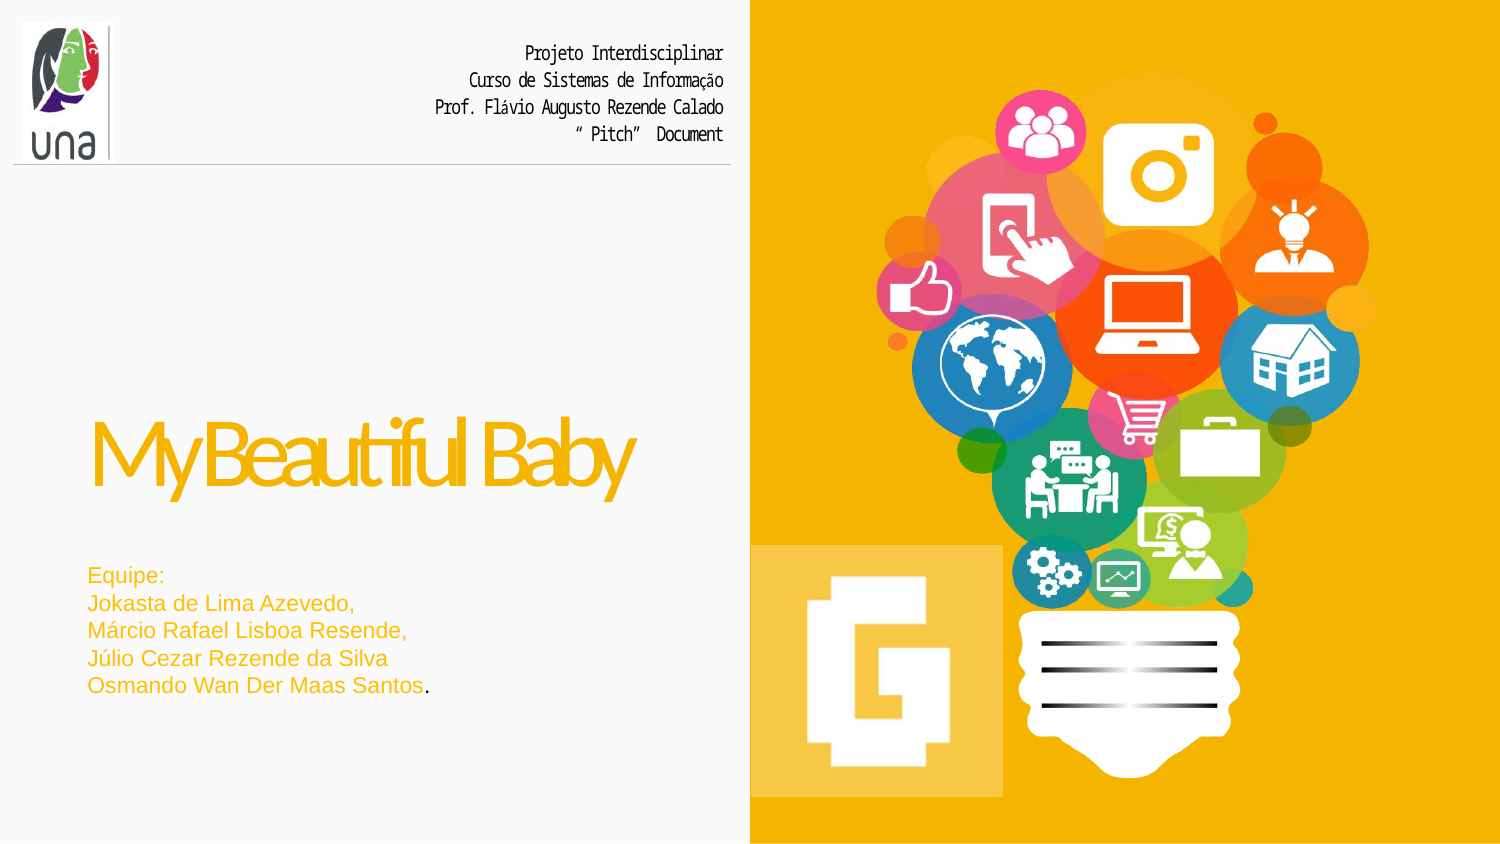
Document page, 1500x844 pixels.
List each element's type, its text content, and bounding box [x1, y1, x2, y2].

picture [751, 545, 1003, 797]
picture [12, 21, 733, 218]
text_box [750, 0, 1500, 844]
text_box My Beautiful Baby Equipe: Jokasta de Lima Azevedo, Márcio Rafael Lisboa Resende, Júlio Cezar Rezende da Silva Osmando Wan Der Maas Santos. [0, 0, 733, 804]
text_box [876, 73, 1376, 779]
text_box [0, 0, 750, 844]
